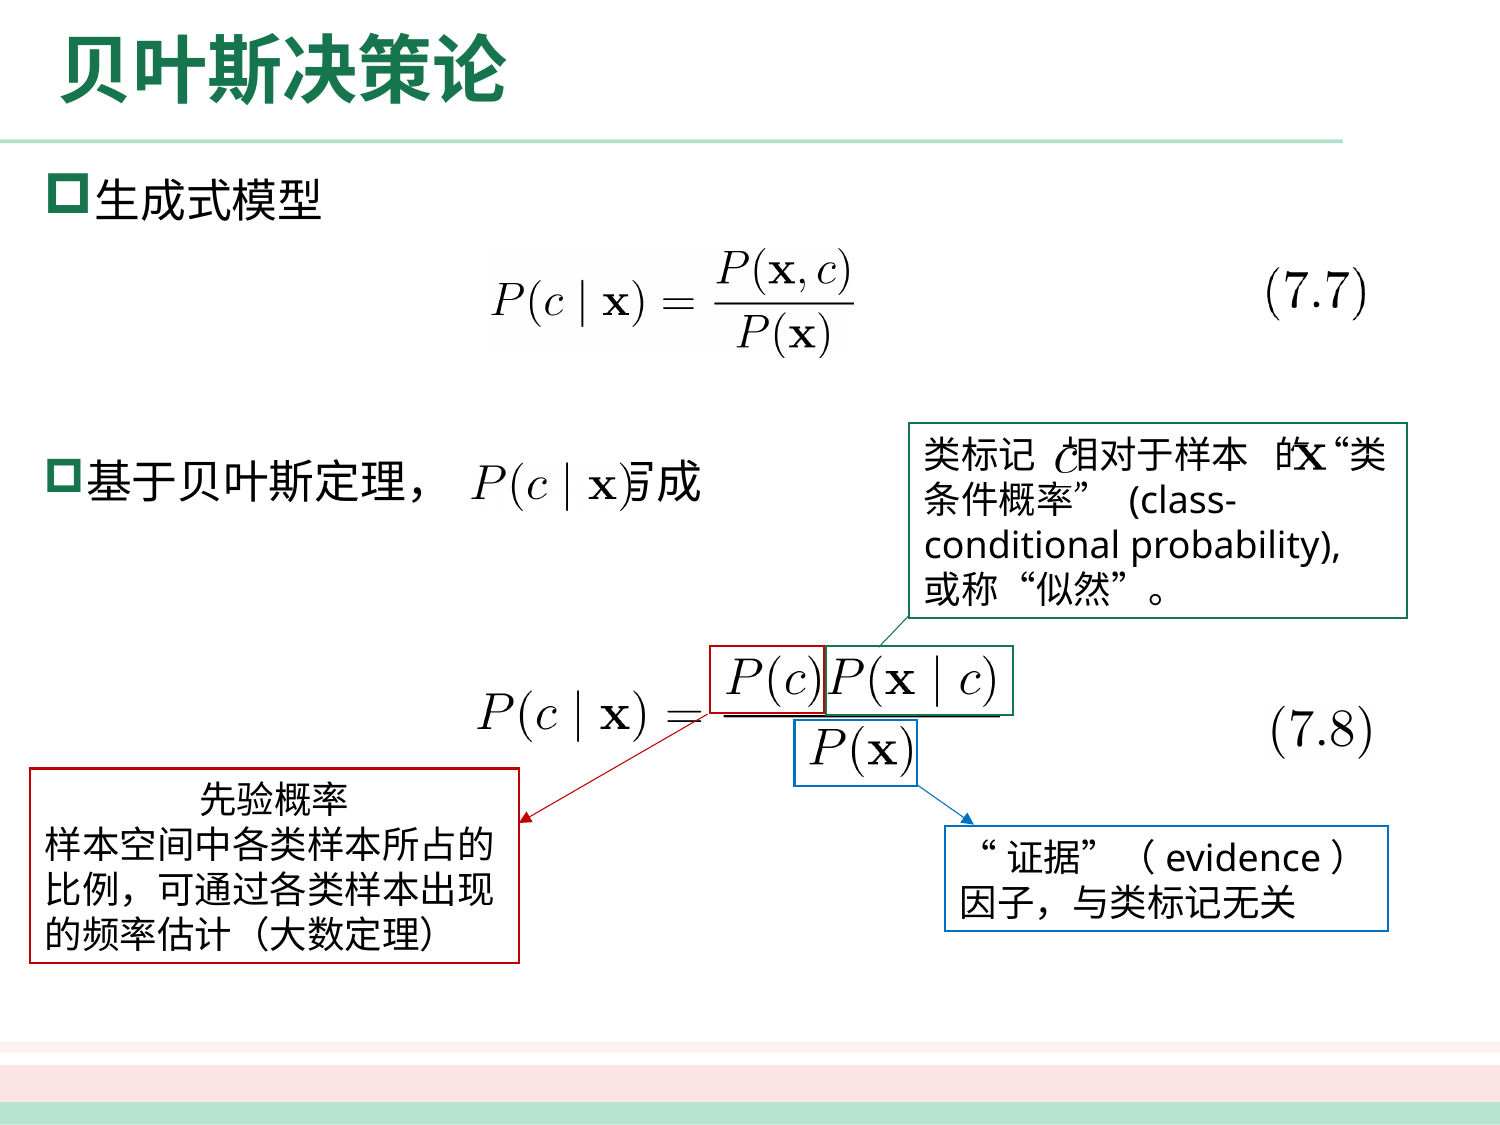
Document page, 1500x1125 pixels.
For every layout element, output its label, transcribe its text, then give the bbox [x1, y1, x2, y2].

picture [0, 0, 1500, 1125]
text_box [793, 781, 918, 787]
picture [1270, 703, 1372, 760]
text_box 类标记 相对于样本 的“类条件概率” (class-conditional probability), 或称“似然”。 [908, 422, 1408, 619]
text_box “证据”（evidence）因子，与类标记无关 [944, 825, 1389, 932]
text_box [469, 458, 633, 515]
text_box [878, 577, 945, 648]
picture [1265, 263, 1369, 321]
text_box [474, 650, 1002, 781]
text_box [518, 714, 708, 824]
text_box [709, 645, 825, 650]
text_box [825, 645, 1014, 716]
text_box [489, 244, 856, 362]
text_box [1053, 443, 1080, 487]
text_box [916, 784, 974, 825]
list 生成式模型 基于贝叶斯定理， 可写成 [28, 170, 1500, 860]
text_box 先验概率 样本空间中各类样本所占的比例，可通过各类样本出现的频率估计（大数定理） [29, 767, 520, 964]
title 贝叶斯决策论 [42, 8, 1223, 138]
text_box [1292, 440, 1328, 484]
